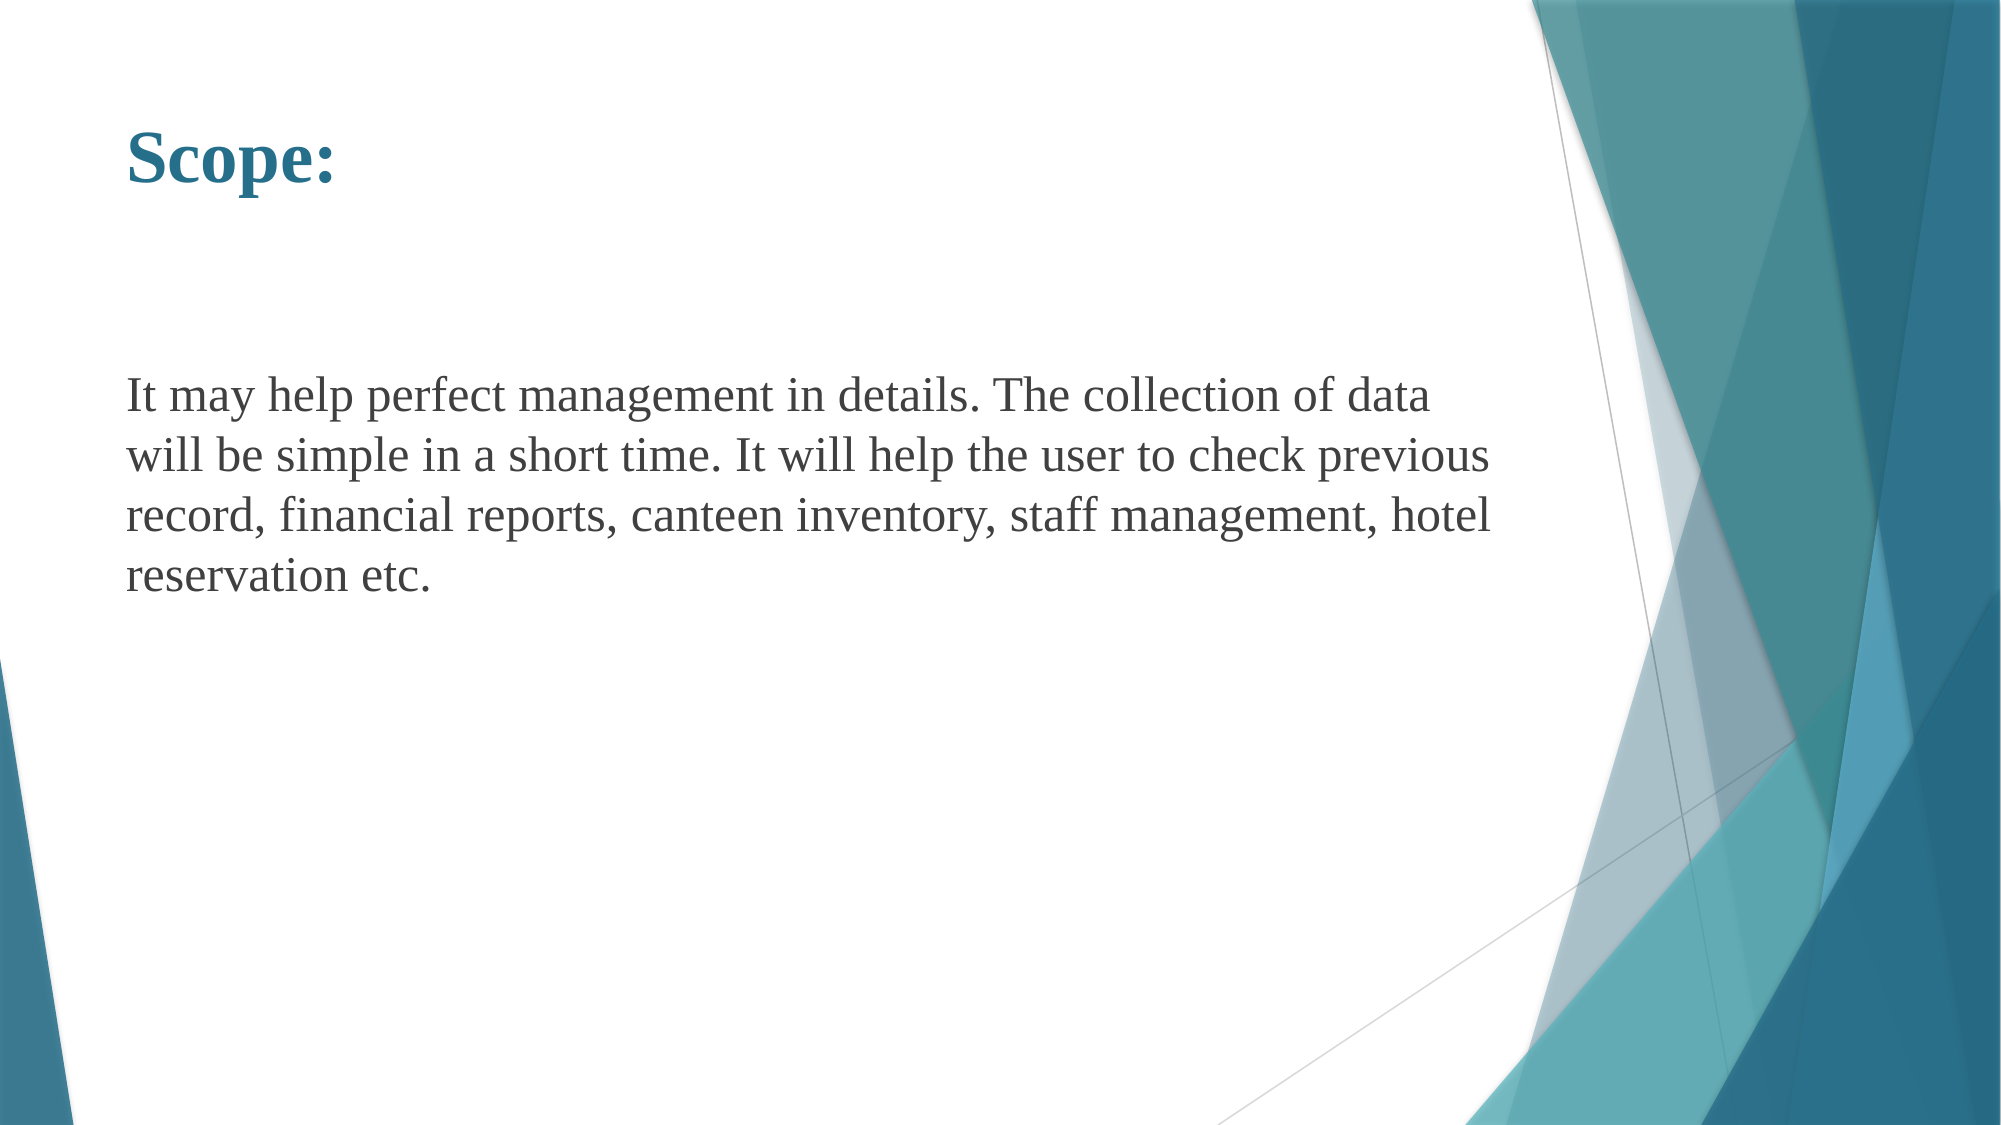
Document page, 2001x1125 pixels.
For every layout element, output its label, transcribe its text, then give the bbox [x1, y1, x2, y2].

list It may help perfect management in details. The collection of data will be simple in a short time. It will help the user to check previous record, financial reports, canteen inventory, staff management, hotel reservation etc. [111, 354, 1522, 992]
title Scope: [111, 99, 1522, 317]
